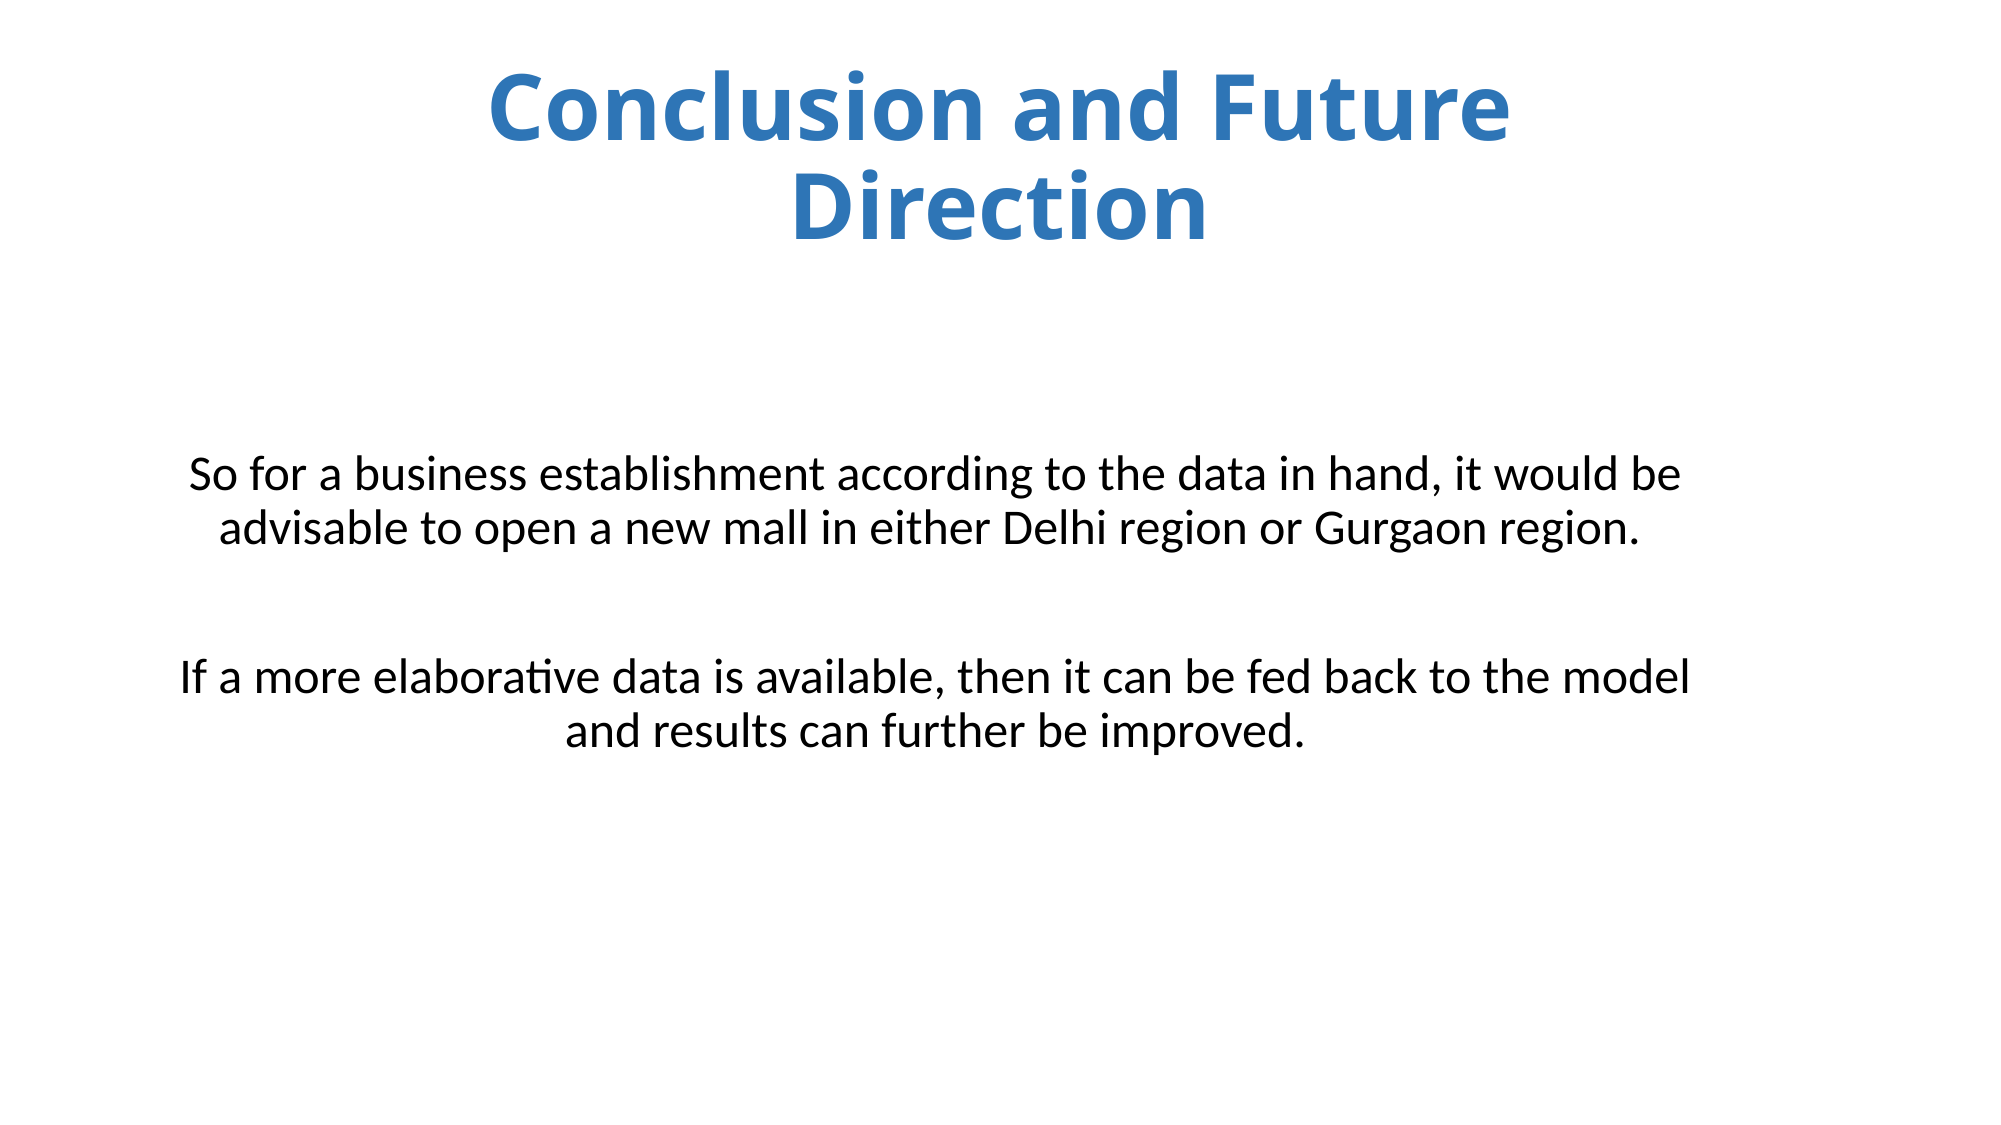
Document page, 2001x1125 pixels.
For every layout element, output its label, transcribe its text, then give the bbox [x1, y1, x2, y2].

title Conclusion and Future Direction [249, 25, 1750, 364]
subtitle So for a business establishment according to the data in hand, it would be advisable to open a new mall in either Delhi region or Gurgaon region. If a more elaborative data is available, then it can be fed back to the model and results can further be improved. [120, 364, 1750, 863]
